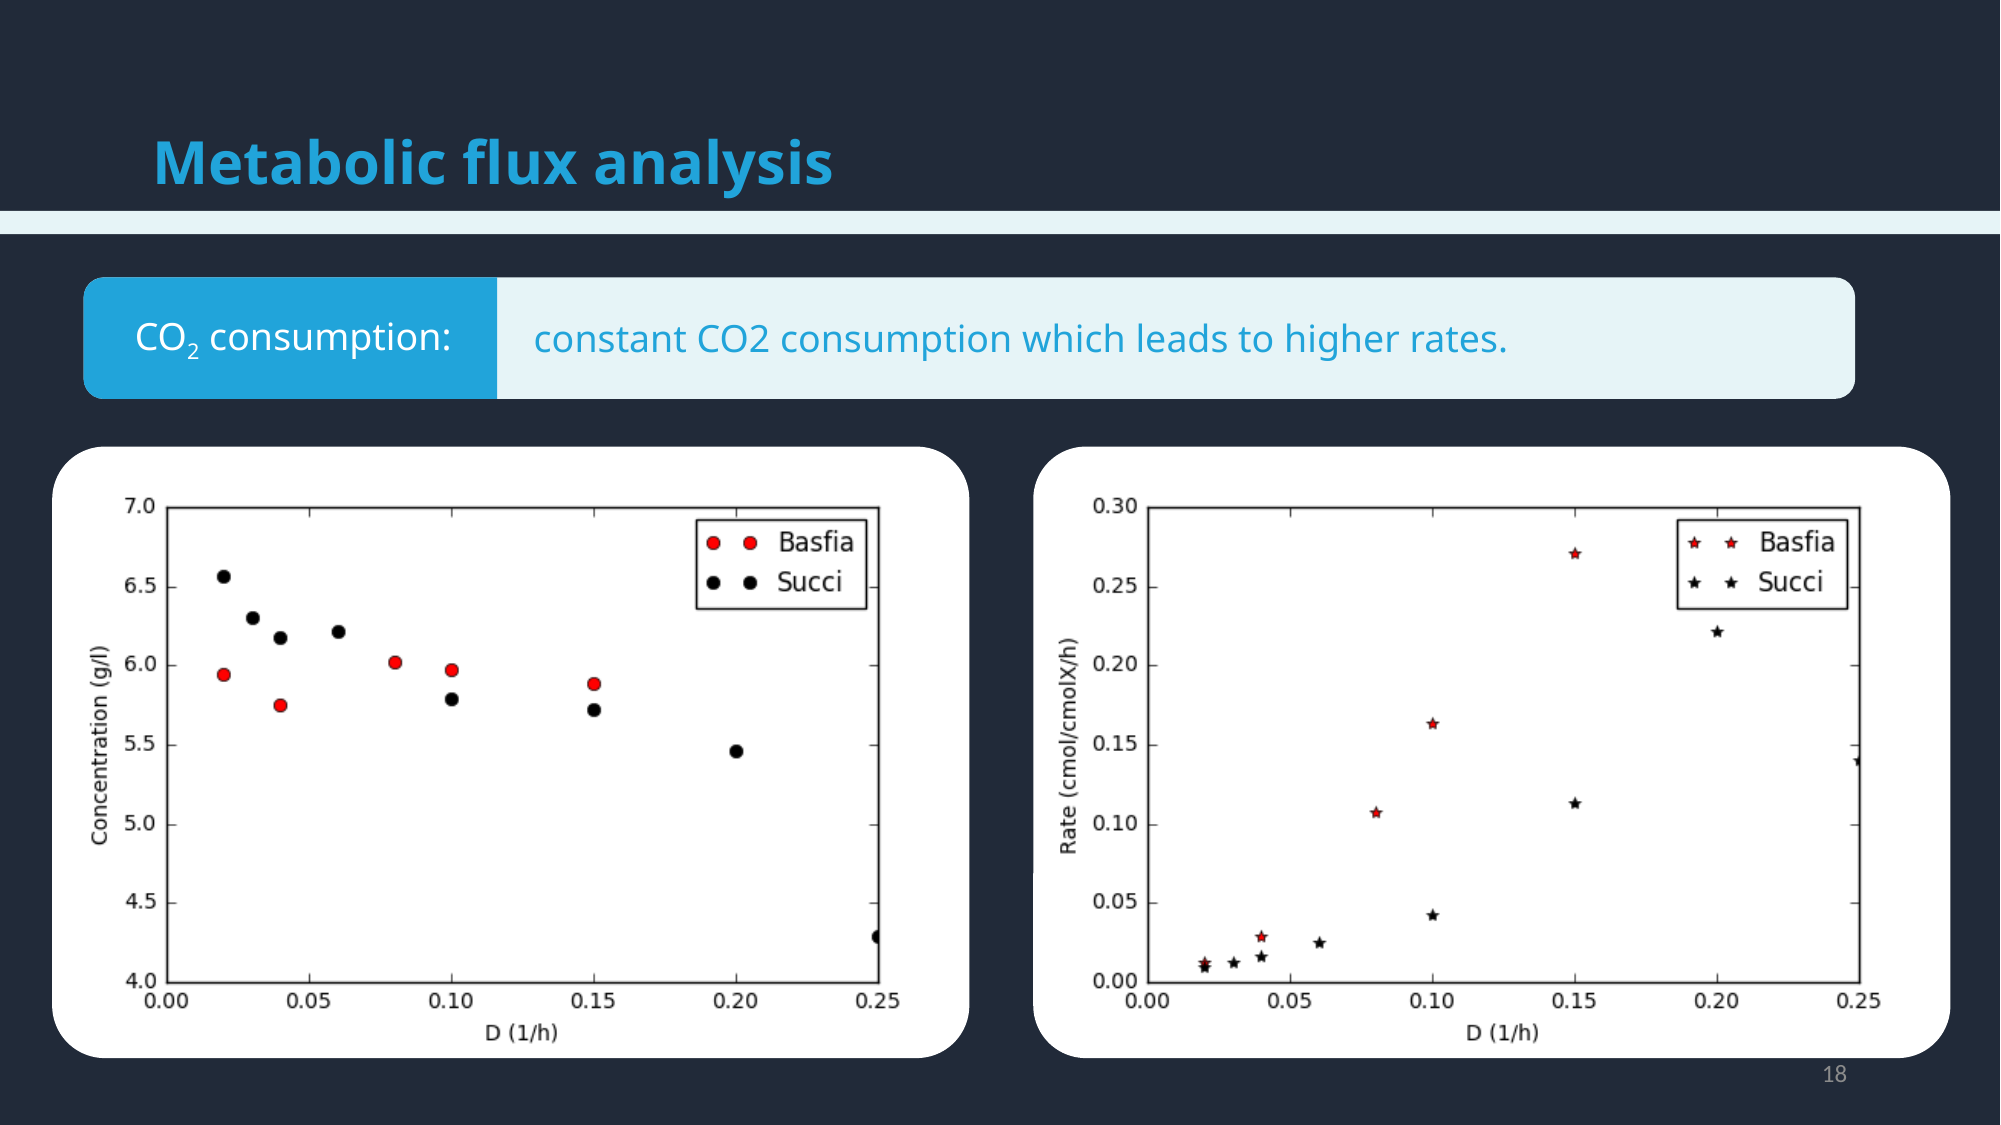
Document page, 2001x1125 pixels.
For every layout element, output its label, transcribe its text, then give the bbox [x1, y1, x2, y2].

text_box [1863, 210, 2000, 235]
text_box [0, 210, 137, 235]
title Metabolic flux analysis [137, 59, 1863, 278]
text_box constant CO2 consumption which leads to higher rates. [518, 307, 1863, 368]
text_box [499, 276, 1857, 400]
text_box CO2 consumption: [82, 276, 499, 401]
picture [52, 446, 970, 1059]
picture [1033, 446, 1951, 1059]
slide_number 18 [1412, 1059, 1863, 1103]
